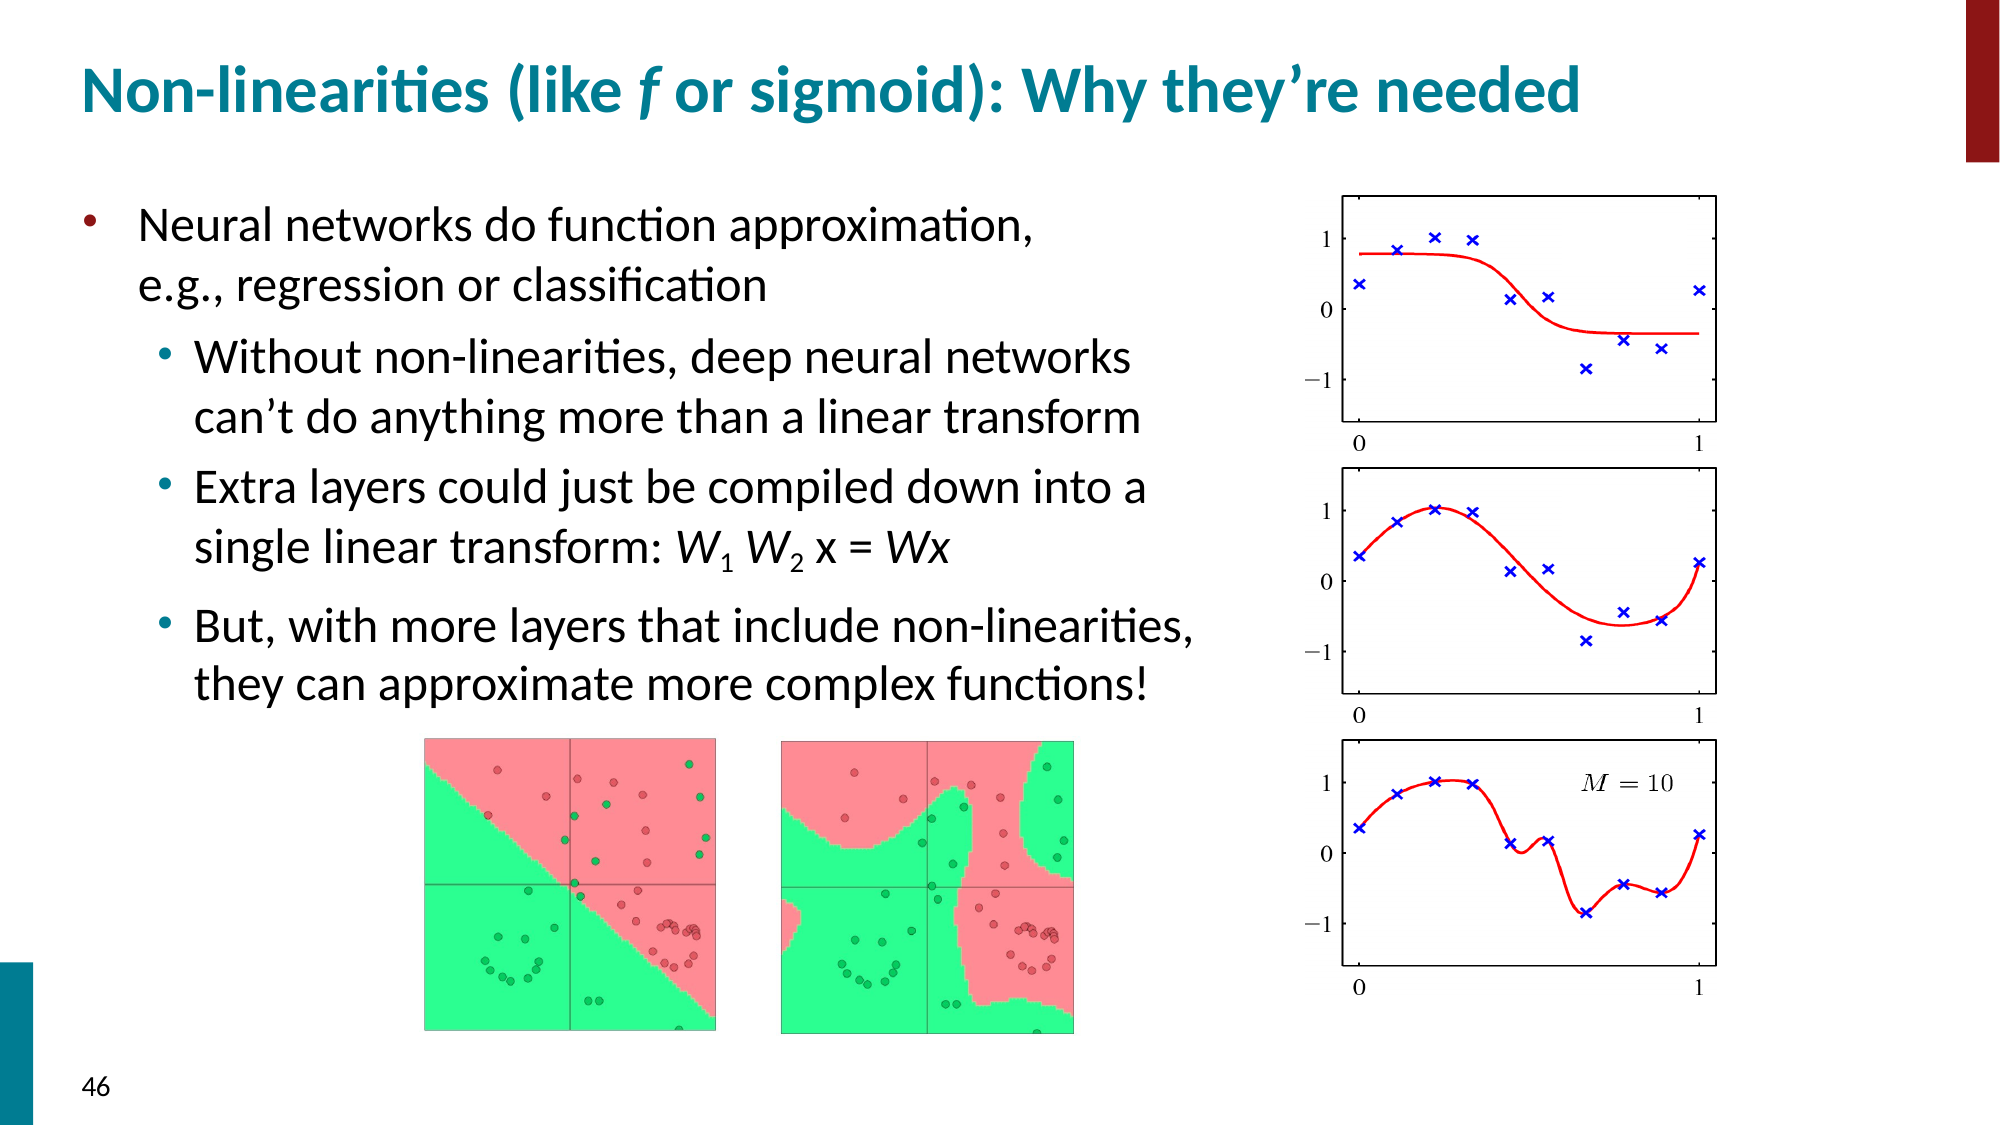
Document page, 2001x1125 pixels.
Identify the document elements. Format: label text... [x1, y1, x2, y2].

picture [776, 735, 1081, 1036]
title Non-linearities (like f or sigmoid): Why they’re needed [79, 4, 1921, 234]
picture [419, 733, 720, 1033]
picture [1305, 739, 1717, 995]
text_box Neural networks do function approximation, e.g., regression or classification Without non-linearities, deep neural networks can’t do anything more than a linear transform Extra layers could just be compiled down into a single linear transform: W1 W2 x = Wx But, with more layers that include non-linearities, they can approximate more complex functions! [75, 188, 1207, 711]
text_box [1305, 195, 1717, 451]
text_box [1305, 467, 1717, 723]
slide_number 39 [75, 1067, 120, 1125]
